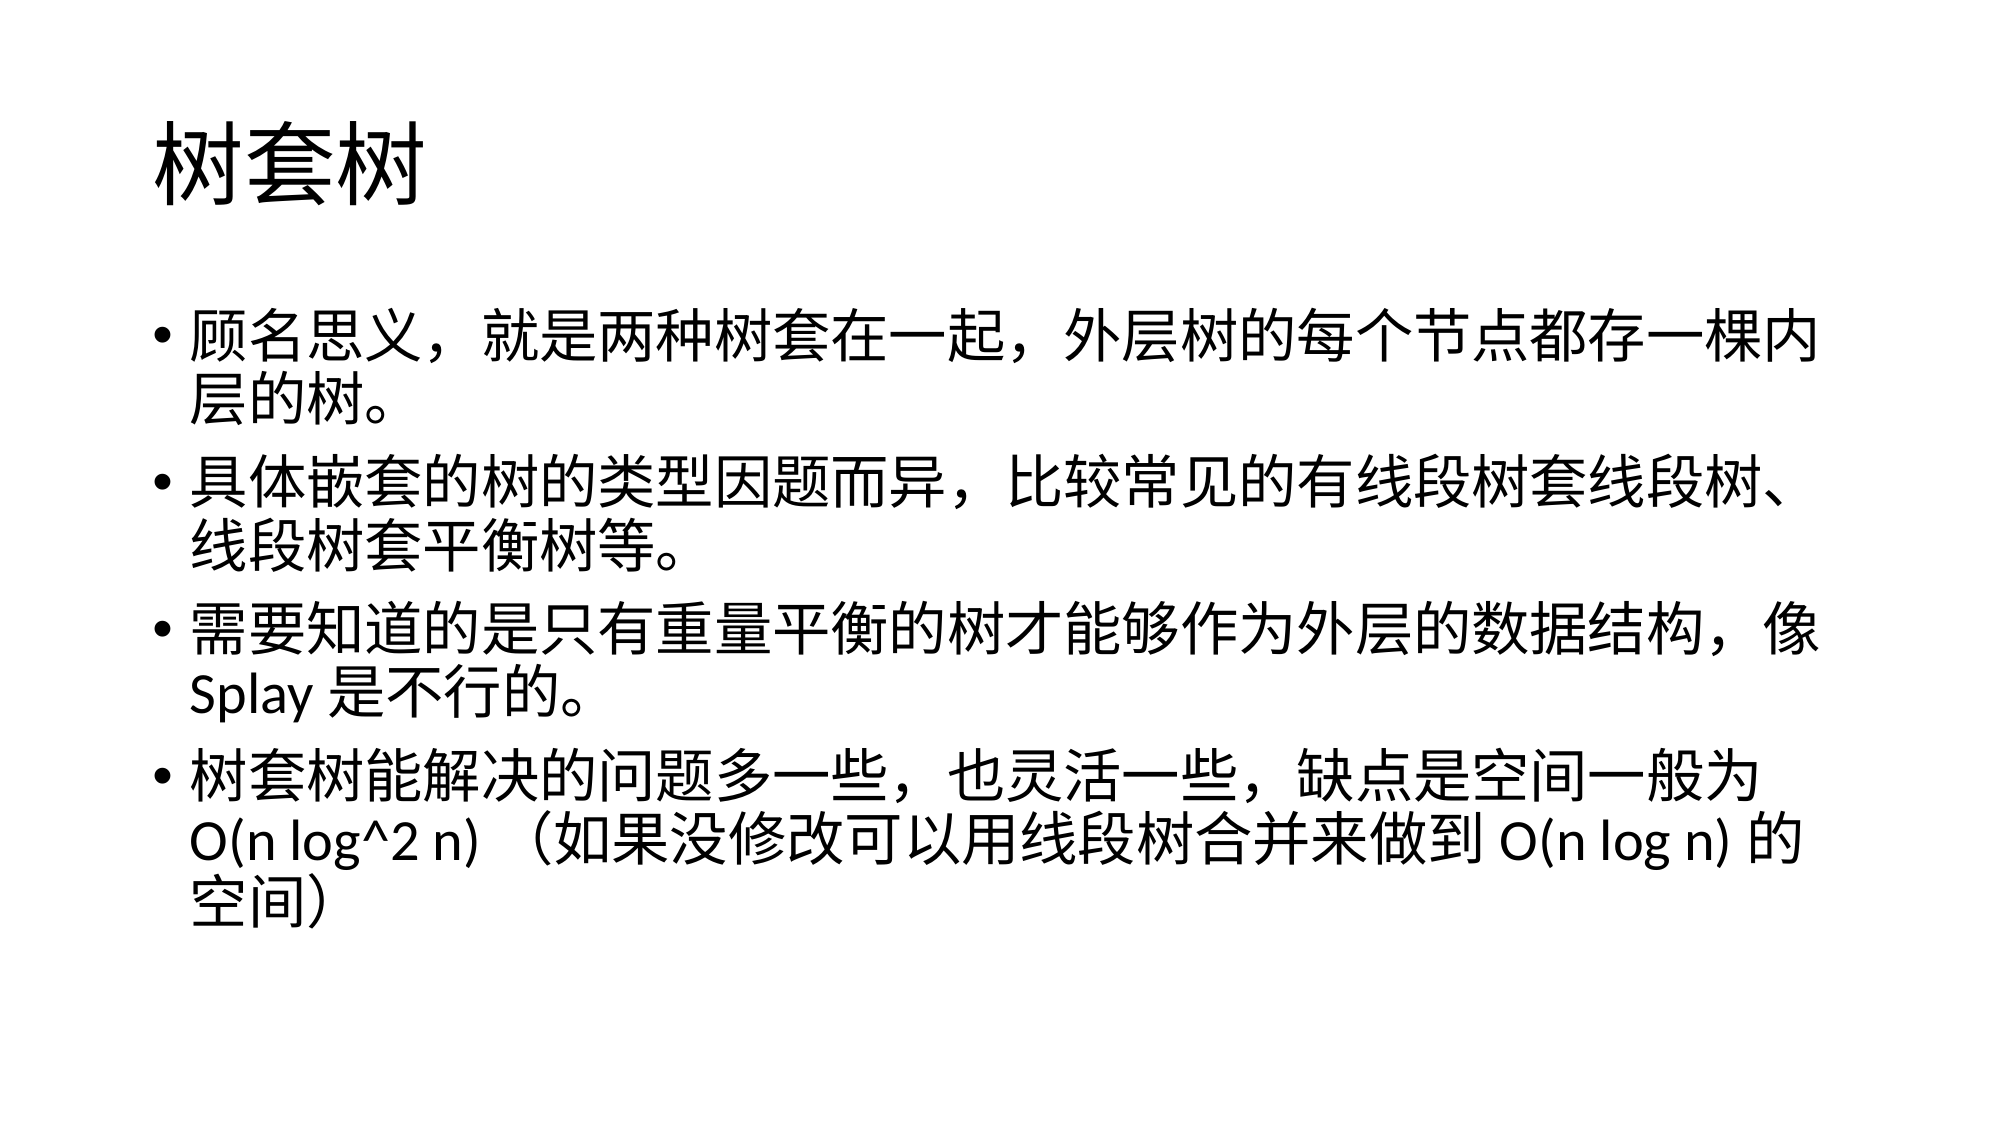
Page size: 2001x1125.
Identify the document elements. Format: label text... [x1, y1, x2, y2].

title 树套树 [137, 59, 1863, 278]
list 顾名思义，就是两种树套在一起，外层树的每个节点都存一棵内层的树。 具体嵌套的树的类型因题而异，比较常见的有线段树套线段树、线段树套平衡树等。 需要知道的是只有重量平衡的树才能够作为外层的数据结构，像Splay是不行的。 树套树能解决的问题多一些，也灵活一些，缺点是空间一般为O(n log^2 n)（如果没修改可以用线段树合并来做到O(n log n)的空间） [137, 299, 1863, 1014]
